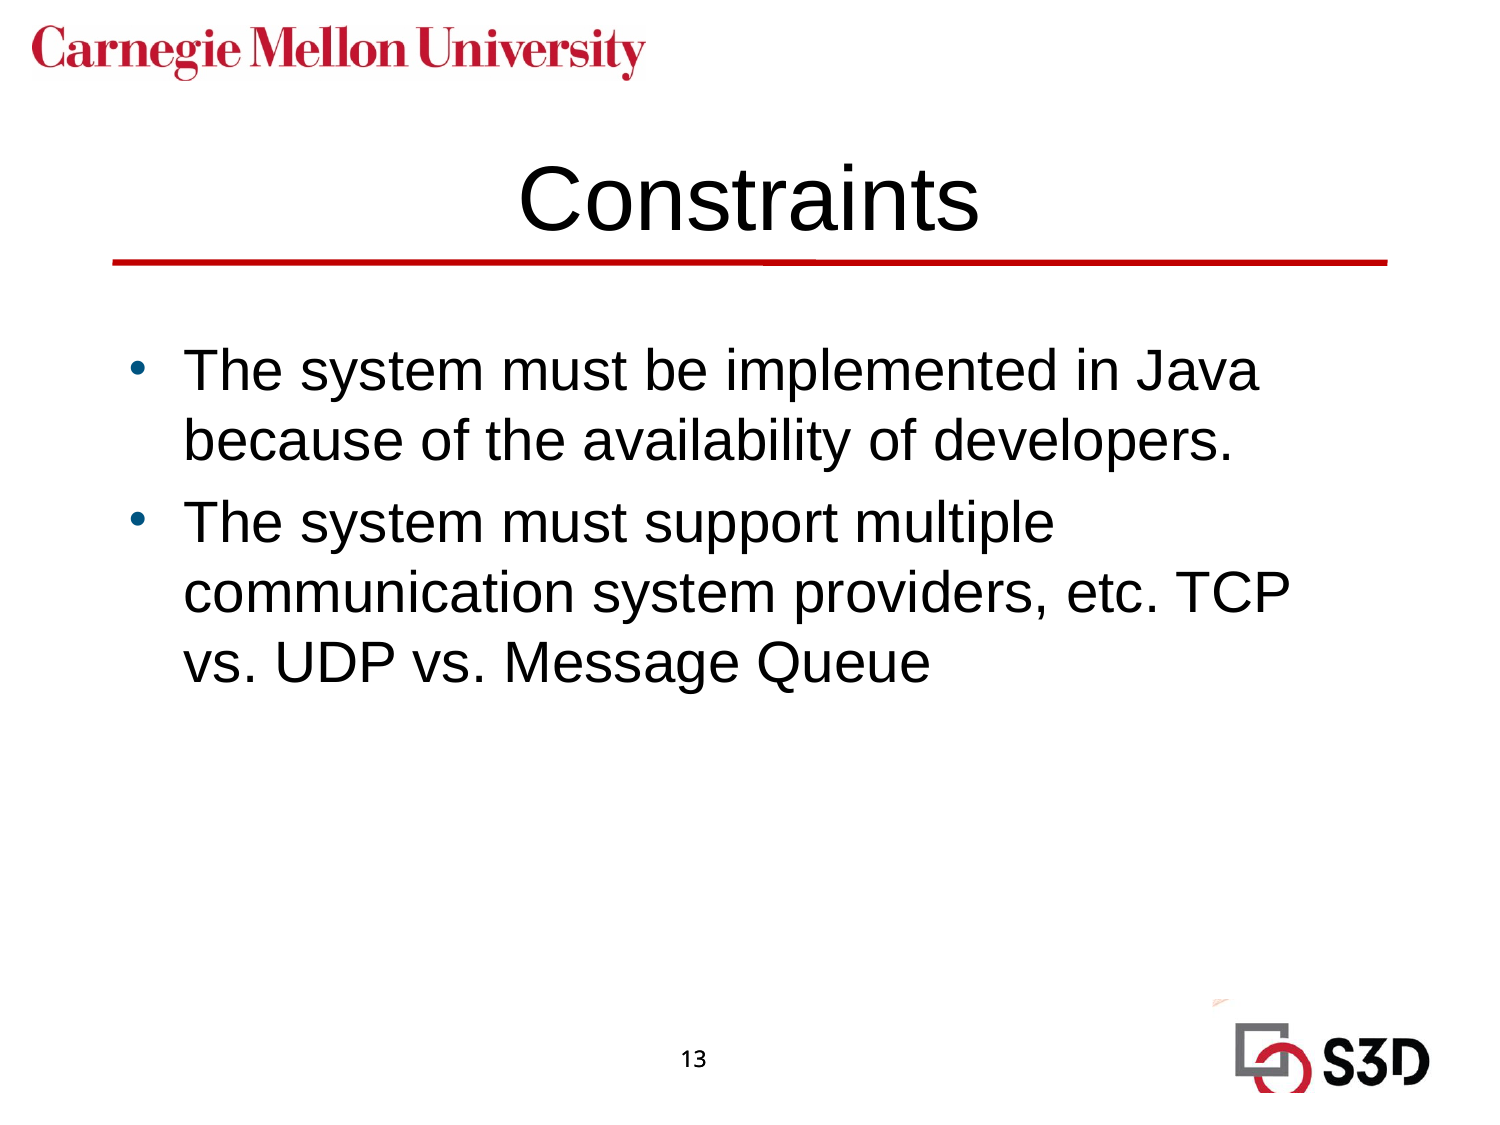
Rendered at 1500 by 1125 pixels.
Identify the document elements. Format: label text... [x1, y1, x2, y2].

title Constraints [112, 99, 1388, 288]
list The system must be implemented in Java because of the availability of developers. The system must support multiple communication system providers, etc. TCP vs. UDP vs. Message Queue [112, 324, 1388, 988]
picture [32, 25, 646, 81]
slide_number 13 [670, 1037, 717, 1125]
